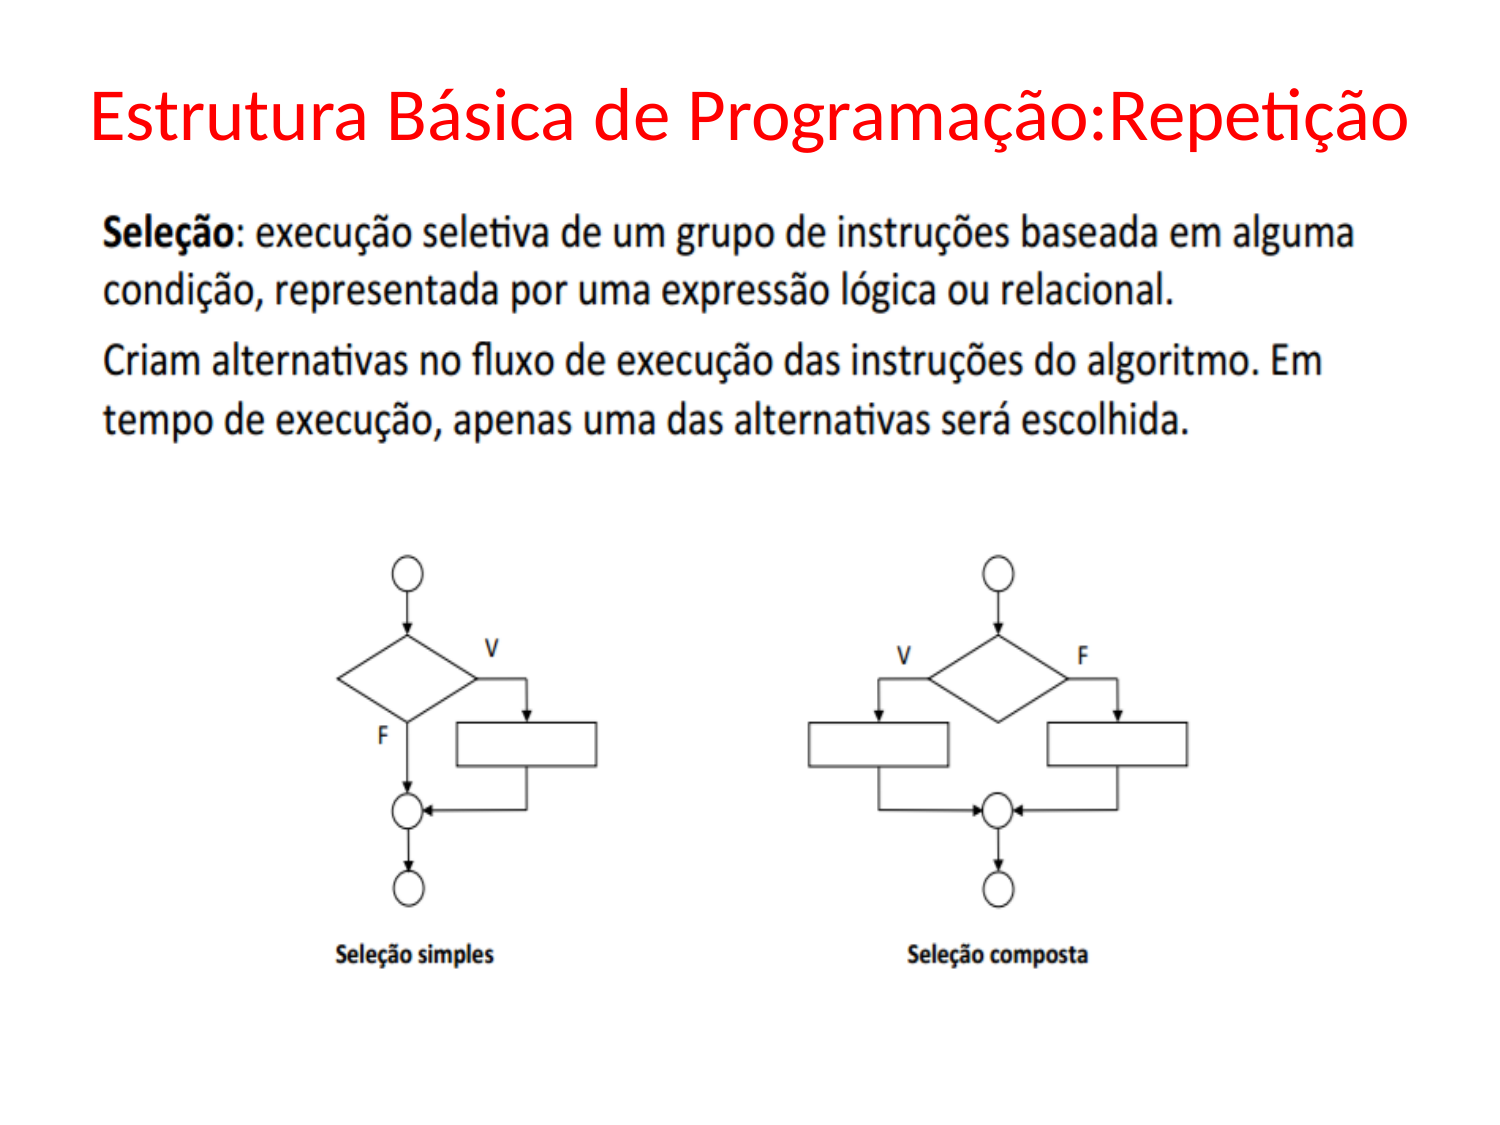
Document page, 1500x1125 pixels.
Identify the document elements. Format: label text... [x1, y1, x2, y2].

title Estrutura Básica de Programação:Repetição [0, 45, 1500, 176]
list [46, 198, 1442, 1032]
